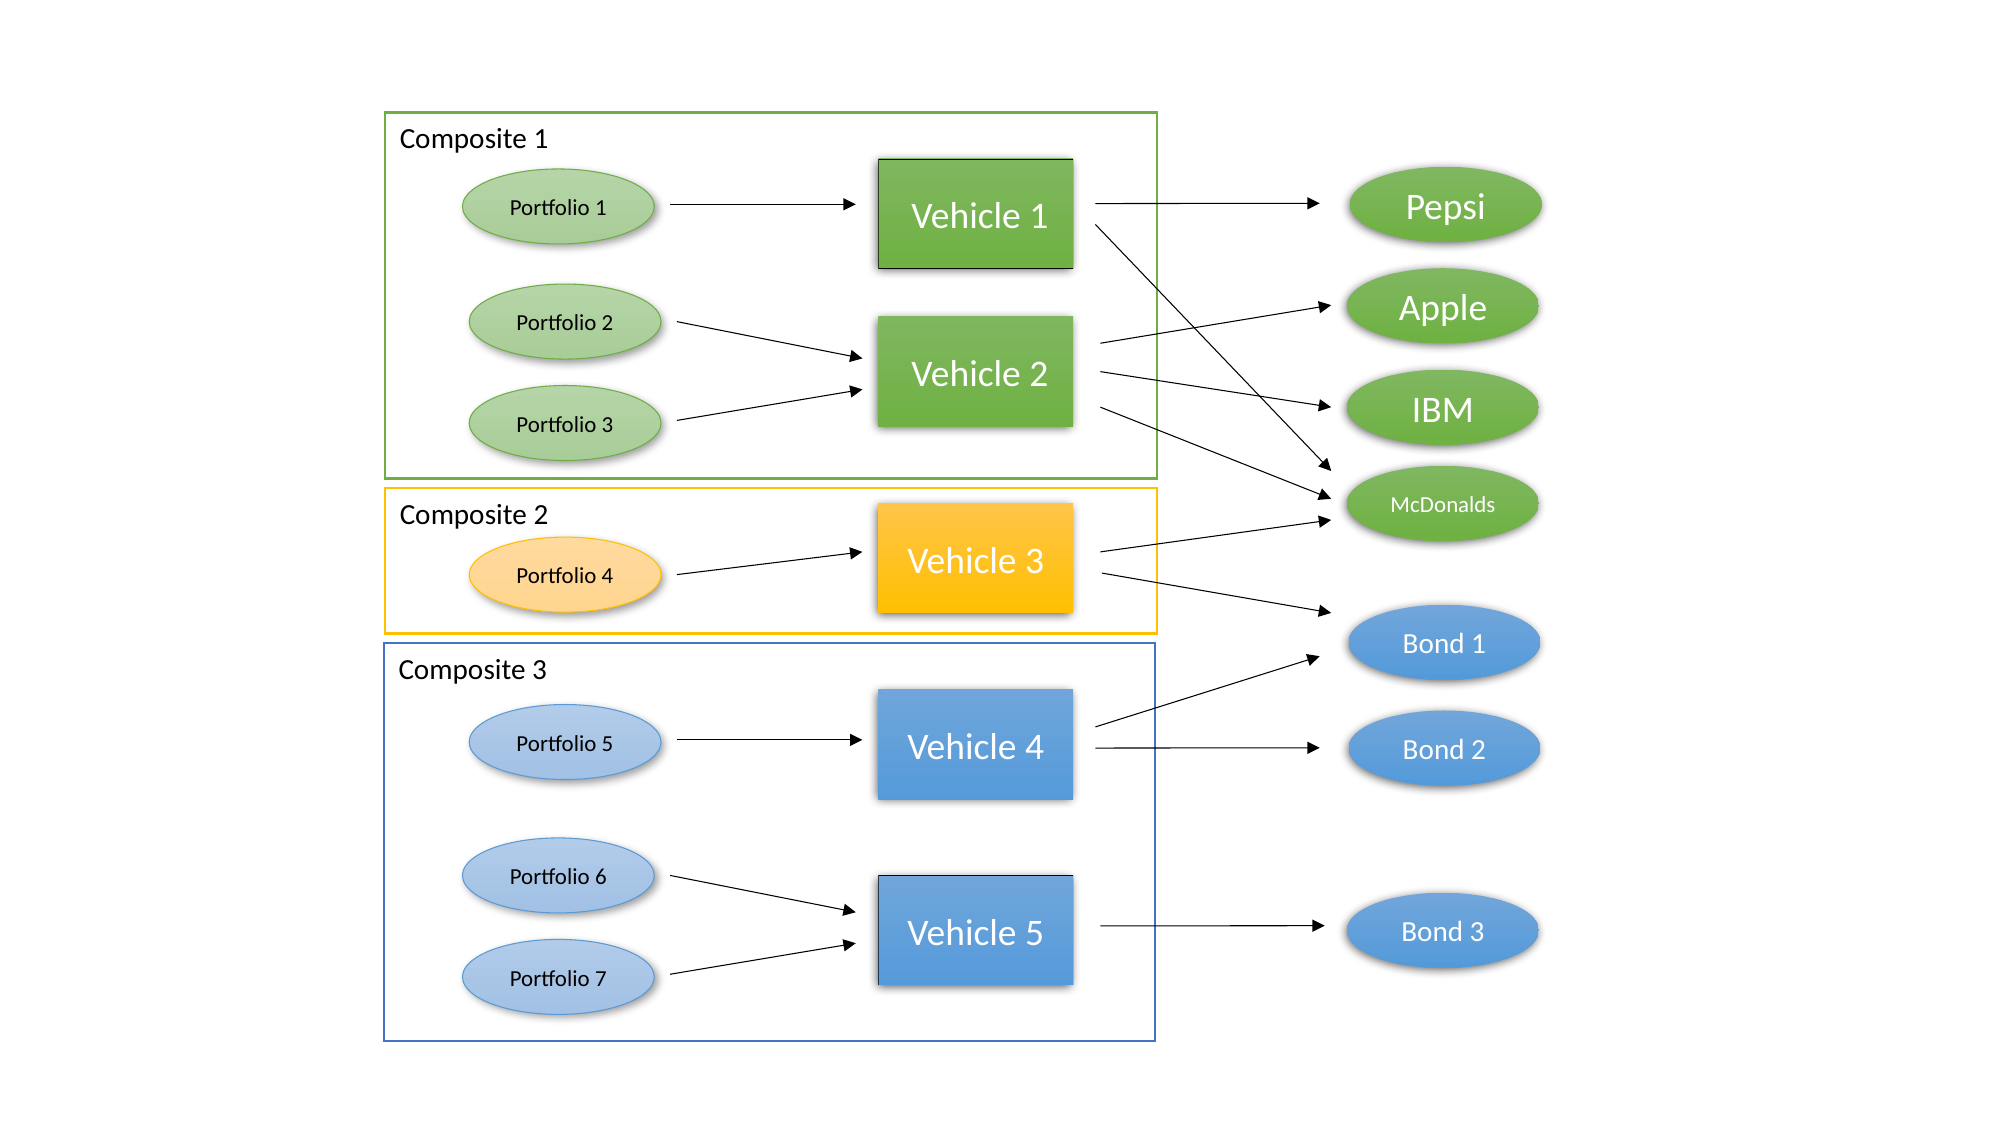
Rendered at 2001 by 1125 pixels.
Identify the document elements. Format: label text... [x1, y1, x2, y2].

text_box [1100, 519, 1332, 552]
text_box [1101, 572, 1332, 613]
text_box Composite 3 [383, 642, 1156, 1042]
text_box Pepsi [1349, 166, 1542, 242]
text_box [676, 551, 863, 575]
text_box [676, 389, 863, 421]
text_box Portfolio 4 [468, 536, 662, 613]
text_box Portfolio 3 [468, 384, 662, 462]
text_box Bond 1 [1348, 604, 1541, 680]
text_box Vehicle 1 [878, 158, 1074, 269]
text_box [1095, 656, 1320, 727]
text_box Vehicle 5 [878, 875, 1074, 985]
text_box IBM [1347, 369, 1539, 445]
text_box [670, 875, 856, 913]
text_box Bond 2 [1348, 710, 1541, 786]
text_box Portfolio 6 [461, 837, 655, 914]
text_box Vehicle 2 [878, 316, 1074, 427]
text_box Bond 3 [1347, 892, 1539, 968]
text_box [1100, 471, 1332, 499]
text_box Portfolio 2 [468, 283, 662, 360]
text_box Vehicle 3 [878, 503, 1074, 613]
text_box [676, 321, 863, 359]
text_box Portfolio 5 [468, 703, 662, 781]
text_box McDonalds [1347, 465, 1539, 541]
text_box Portfolio 1 [461, 168, 655, 245]
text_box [1095, 224, 1332, 471]
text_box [670, 943, 856, 975]
text_box Vehicle 4 [878, 689, 1074, 800]
text_box Portfolio 7 [461, 938, 655, 1015]
text_box Composite 1 [384, 111, 1158, 480]
text_box Apple [1347, 268, 1539, 344]
text_box Composite 2 [384, 487, 1158, 635]
